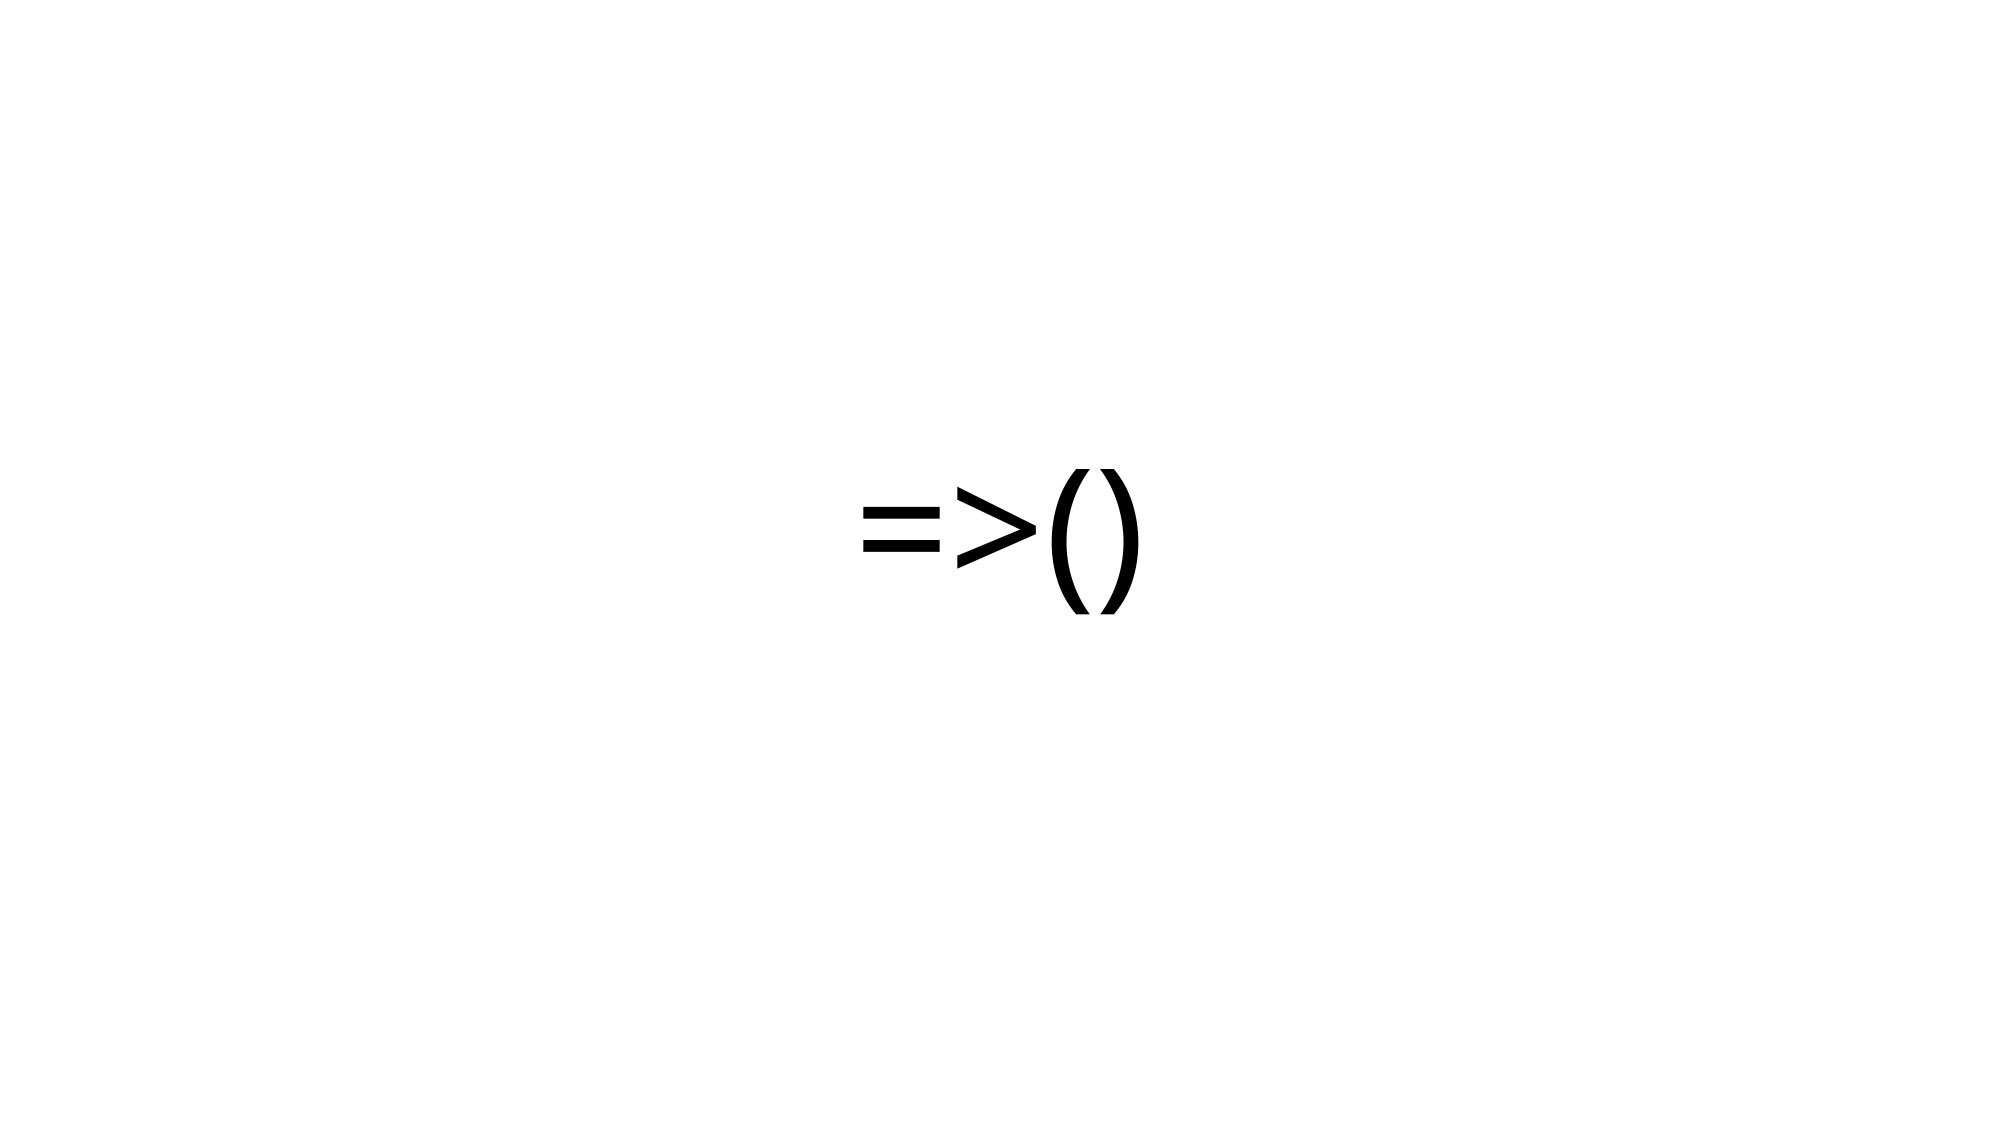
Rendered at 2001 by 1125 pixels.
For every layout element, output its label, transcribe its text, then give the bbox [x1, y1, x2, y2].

text_box =>() [286, 414, 1714, 630]
